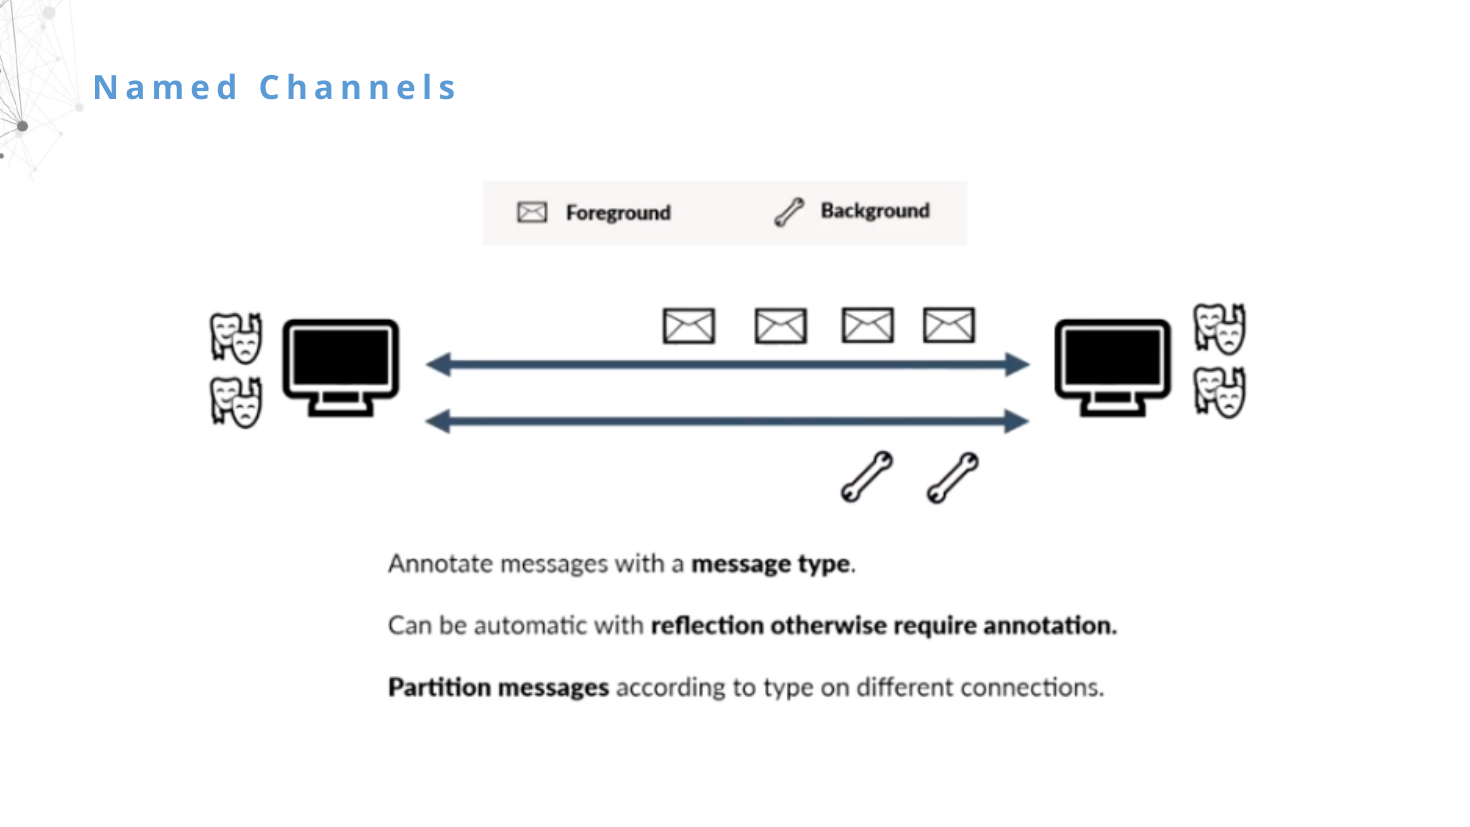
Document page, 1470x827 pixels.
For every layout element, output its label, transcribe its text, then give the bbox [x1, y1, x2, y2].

text_box Named Channels [77, 75, 471, 114]
picture [0, 0, 1274, 722]
